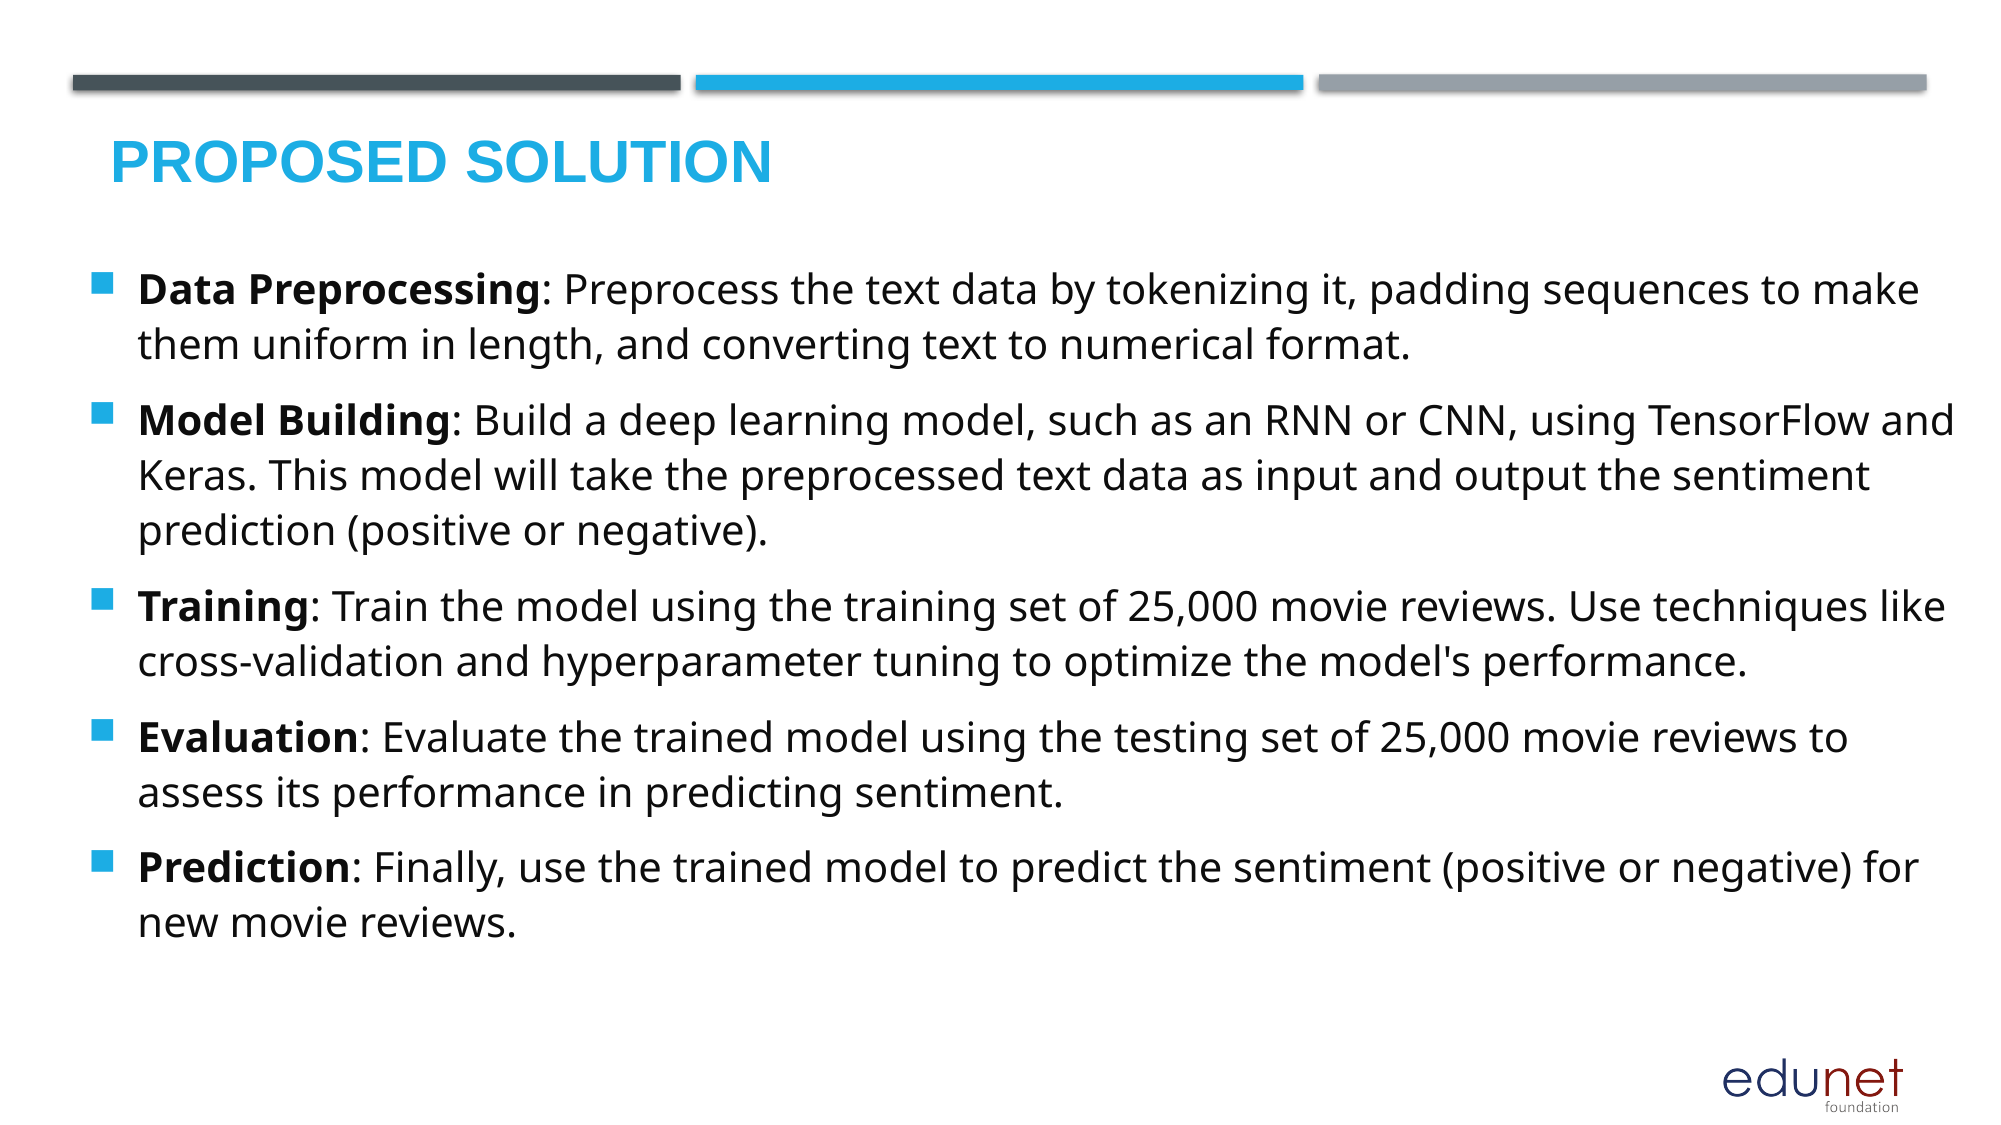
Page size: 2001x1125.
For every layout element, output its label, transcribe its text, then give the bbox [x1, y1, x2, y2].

list Data Preprocessing: Preprocess the text data by tokenizing it, padding sequences to make them uniform in length, and converting text to numerical format. Model Building: Build a deep learning model, such as an RNN or CNN, using TensorFlow and Keras. This model will take the preprocessed text data as input and output the sentiment prediction (positive or negative). Training: Train the model using the training set of 25,000 movie reviews. Use techniques like cross-validation and hyperparameter tuning to optimize the model's performance. Evaluation: Evaluate the trained model using the testing set of 25,000 movie reviews to assess its performance in predicting sentiment. Prediction: Finally, use the trained model to predict the sentiment (positive or negative) for new movie reviews. [72, 250, 1978, 1092]
picture [1719, 1092, 1905, 1116]
title Proposed Solution [95, 115, 1905, 203]
